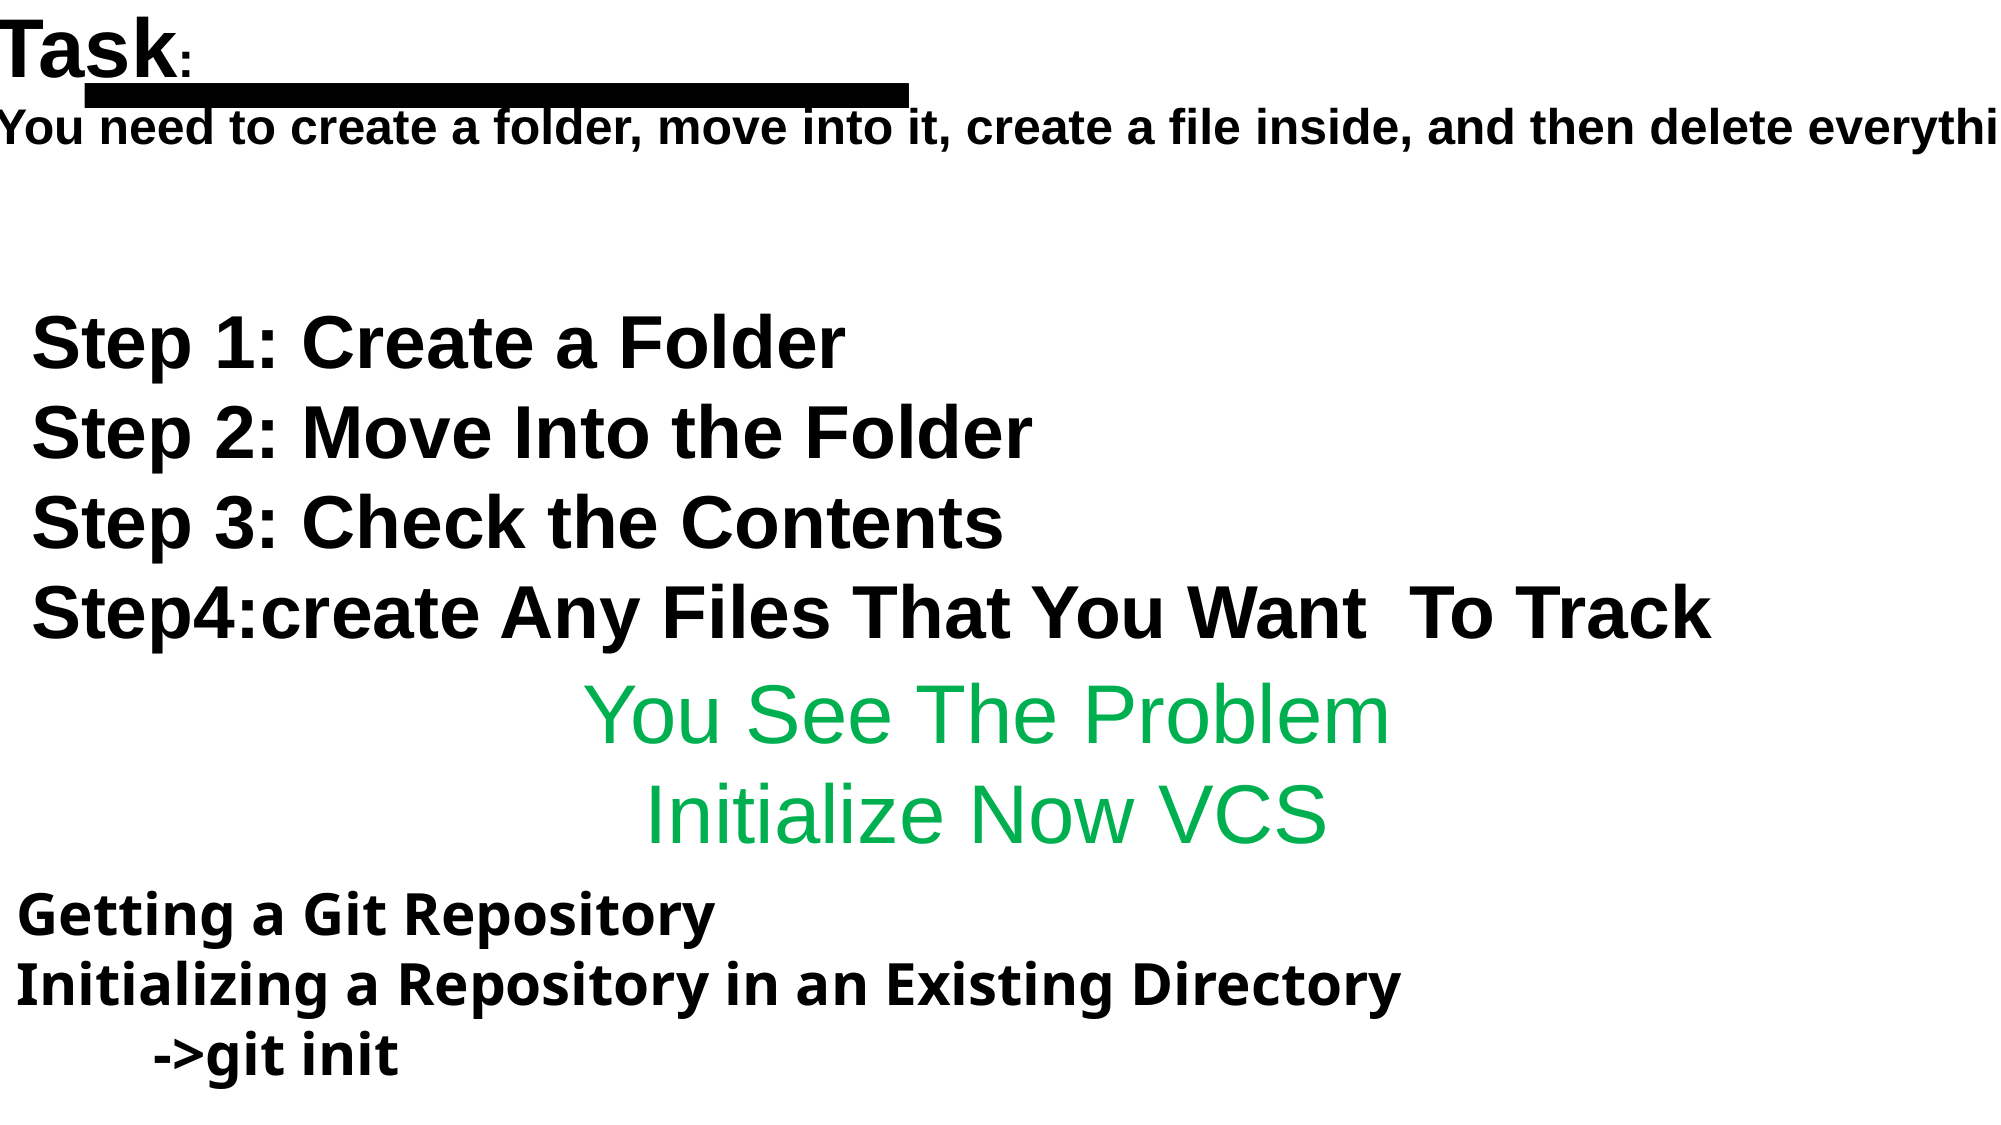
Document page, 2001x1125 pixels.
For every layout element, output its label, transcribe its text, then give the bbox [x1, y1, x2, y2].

text_box Getting a Git Repository Initializing a Repository in an Existing Directory ->git init [1, 869, 1973, 1095]
text_box You See The Problem Initialize Now VCS [392, 652, 1583, 868]
text_box Task: You need to create a folder, move into it, create a file inside, and then delete everything. [0, 0, 2000, 163]
text_box Step 1: Create a Folder Step 2: Move Into the Folder Step 3: Check the Contents Step4:create Any Files That You Want To Track [16, 285, 1854, 661]
